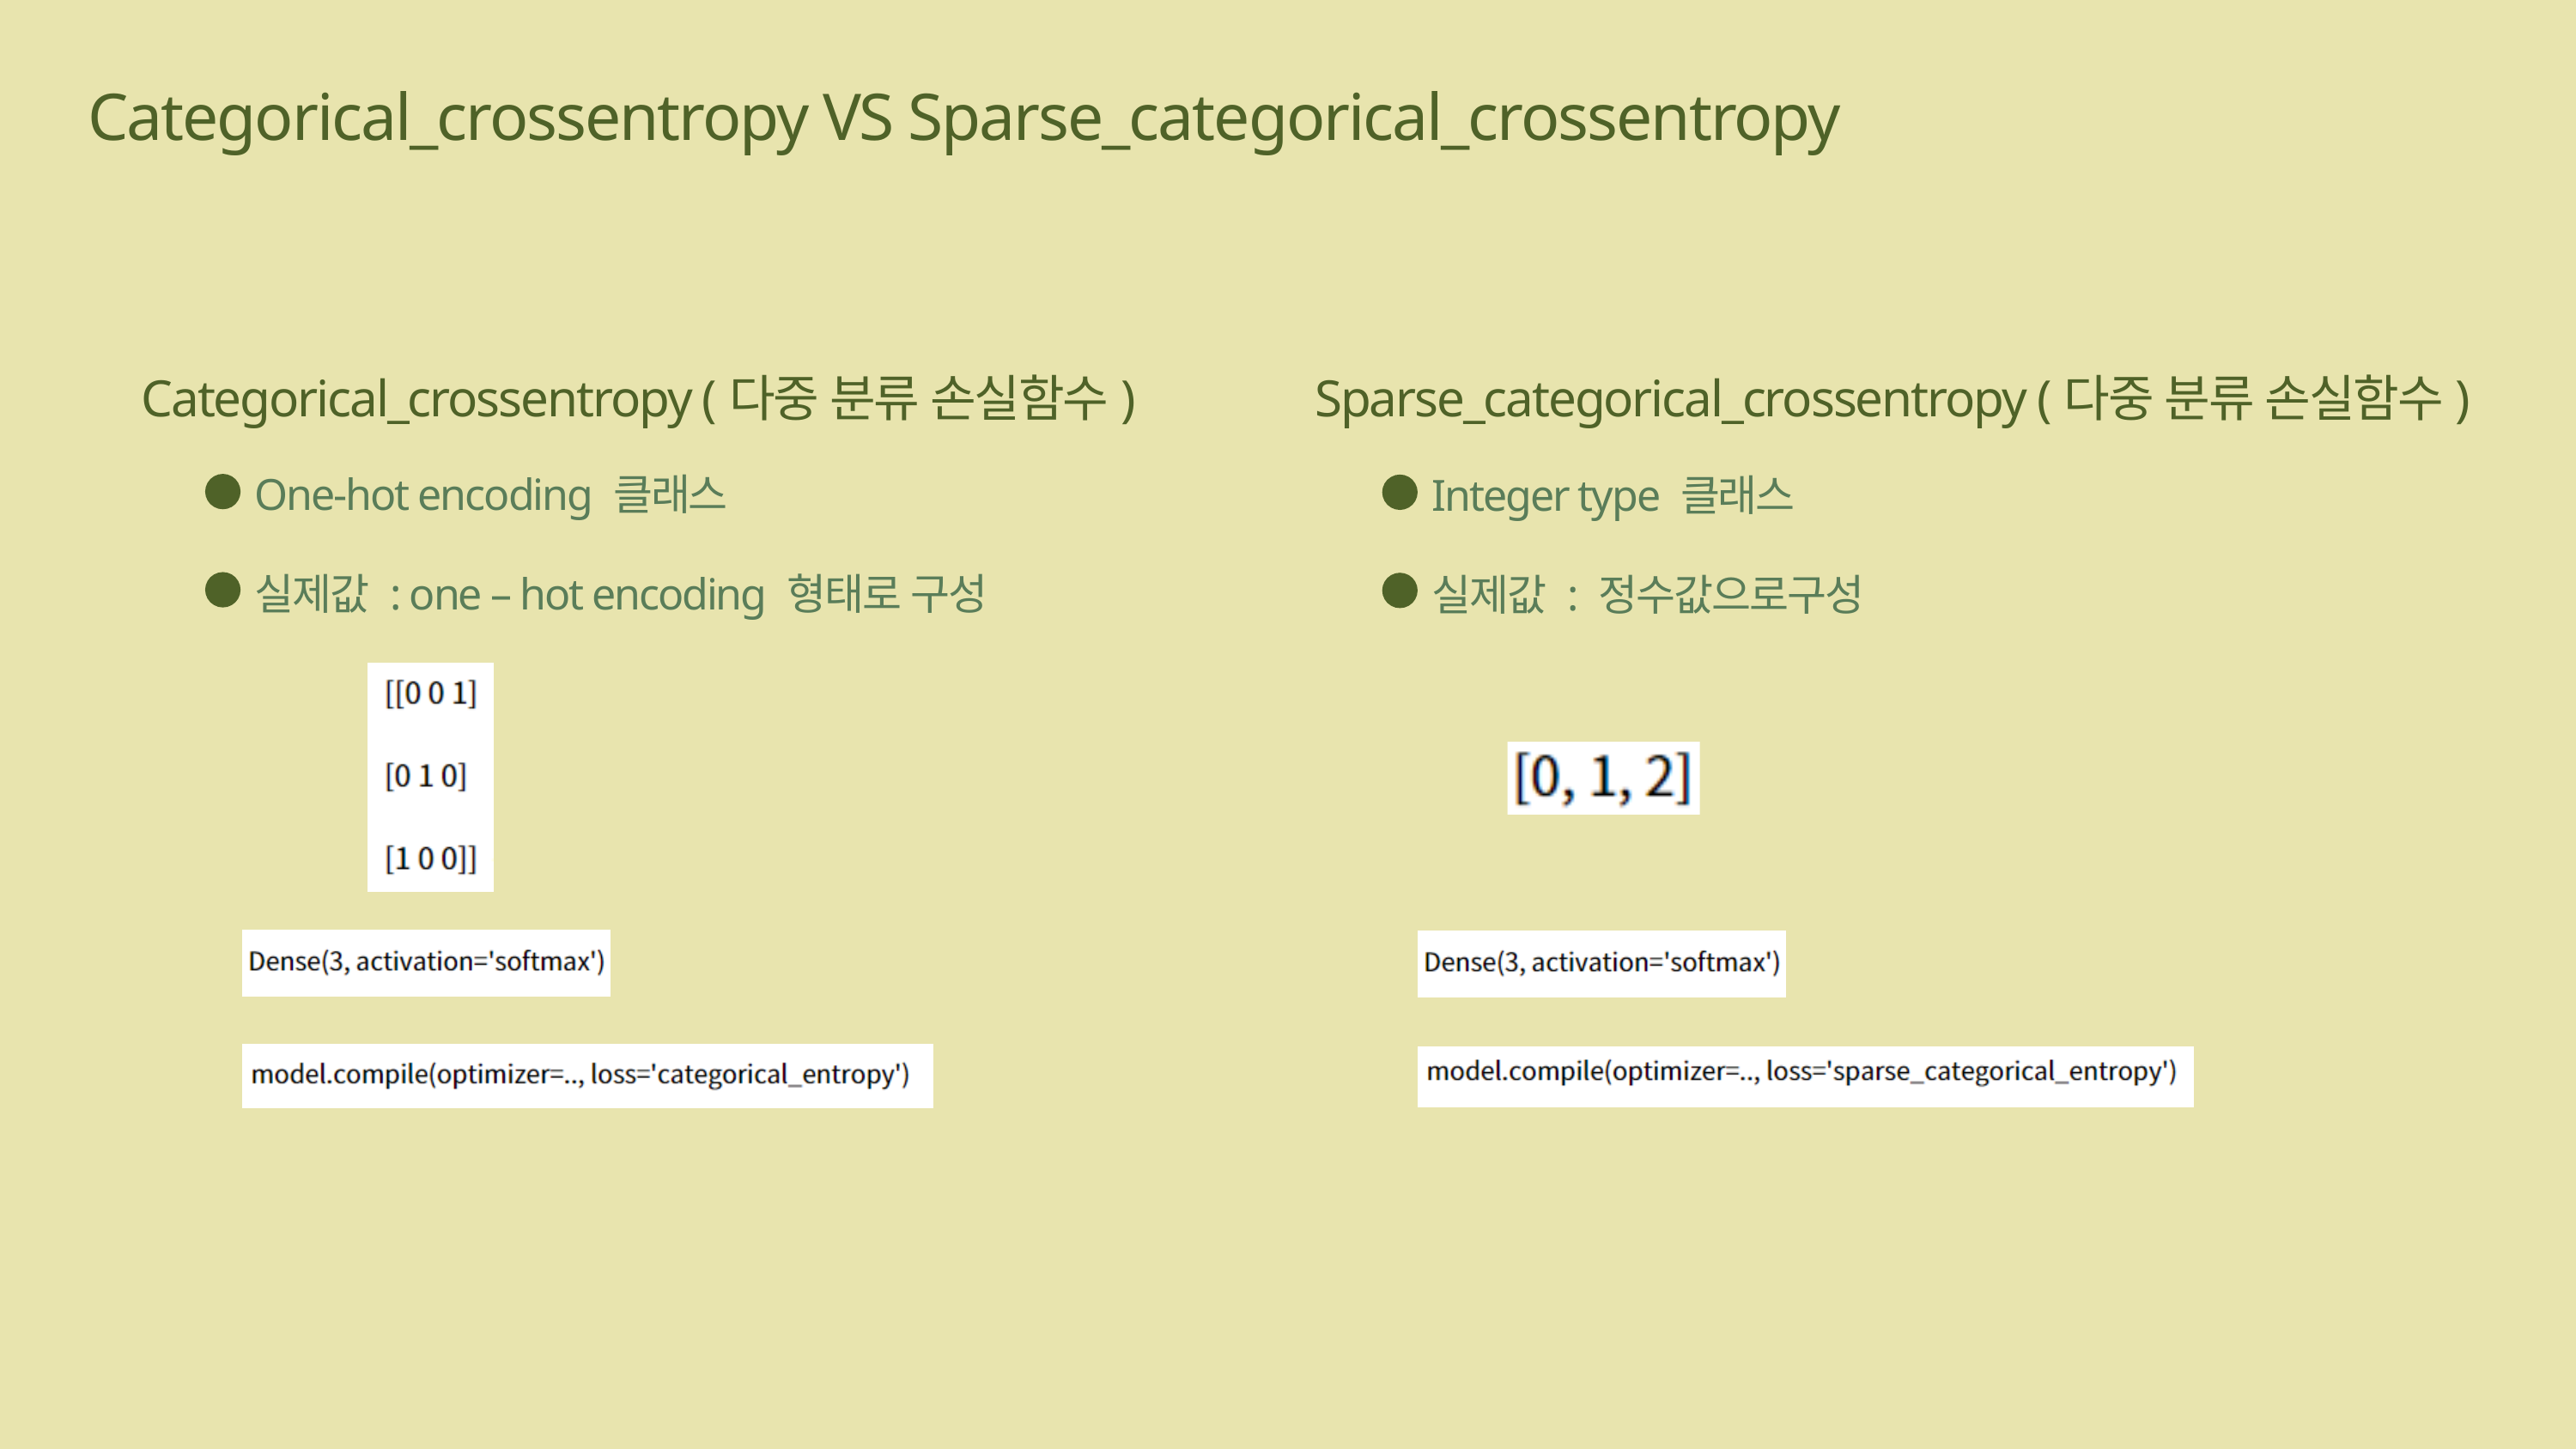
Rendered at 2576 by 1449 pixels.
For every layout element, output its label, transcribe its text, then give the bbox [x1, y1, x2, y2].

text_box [118, 360, 1245, 1108]
text_box Categorical_crossentropy VS Sparse_categorical_crossentropy [75, 70, 2158, 221]
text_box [1295, 360, 2491, 1107]
